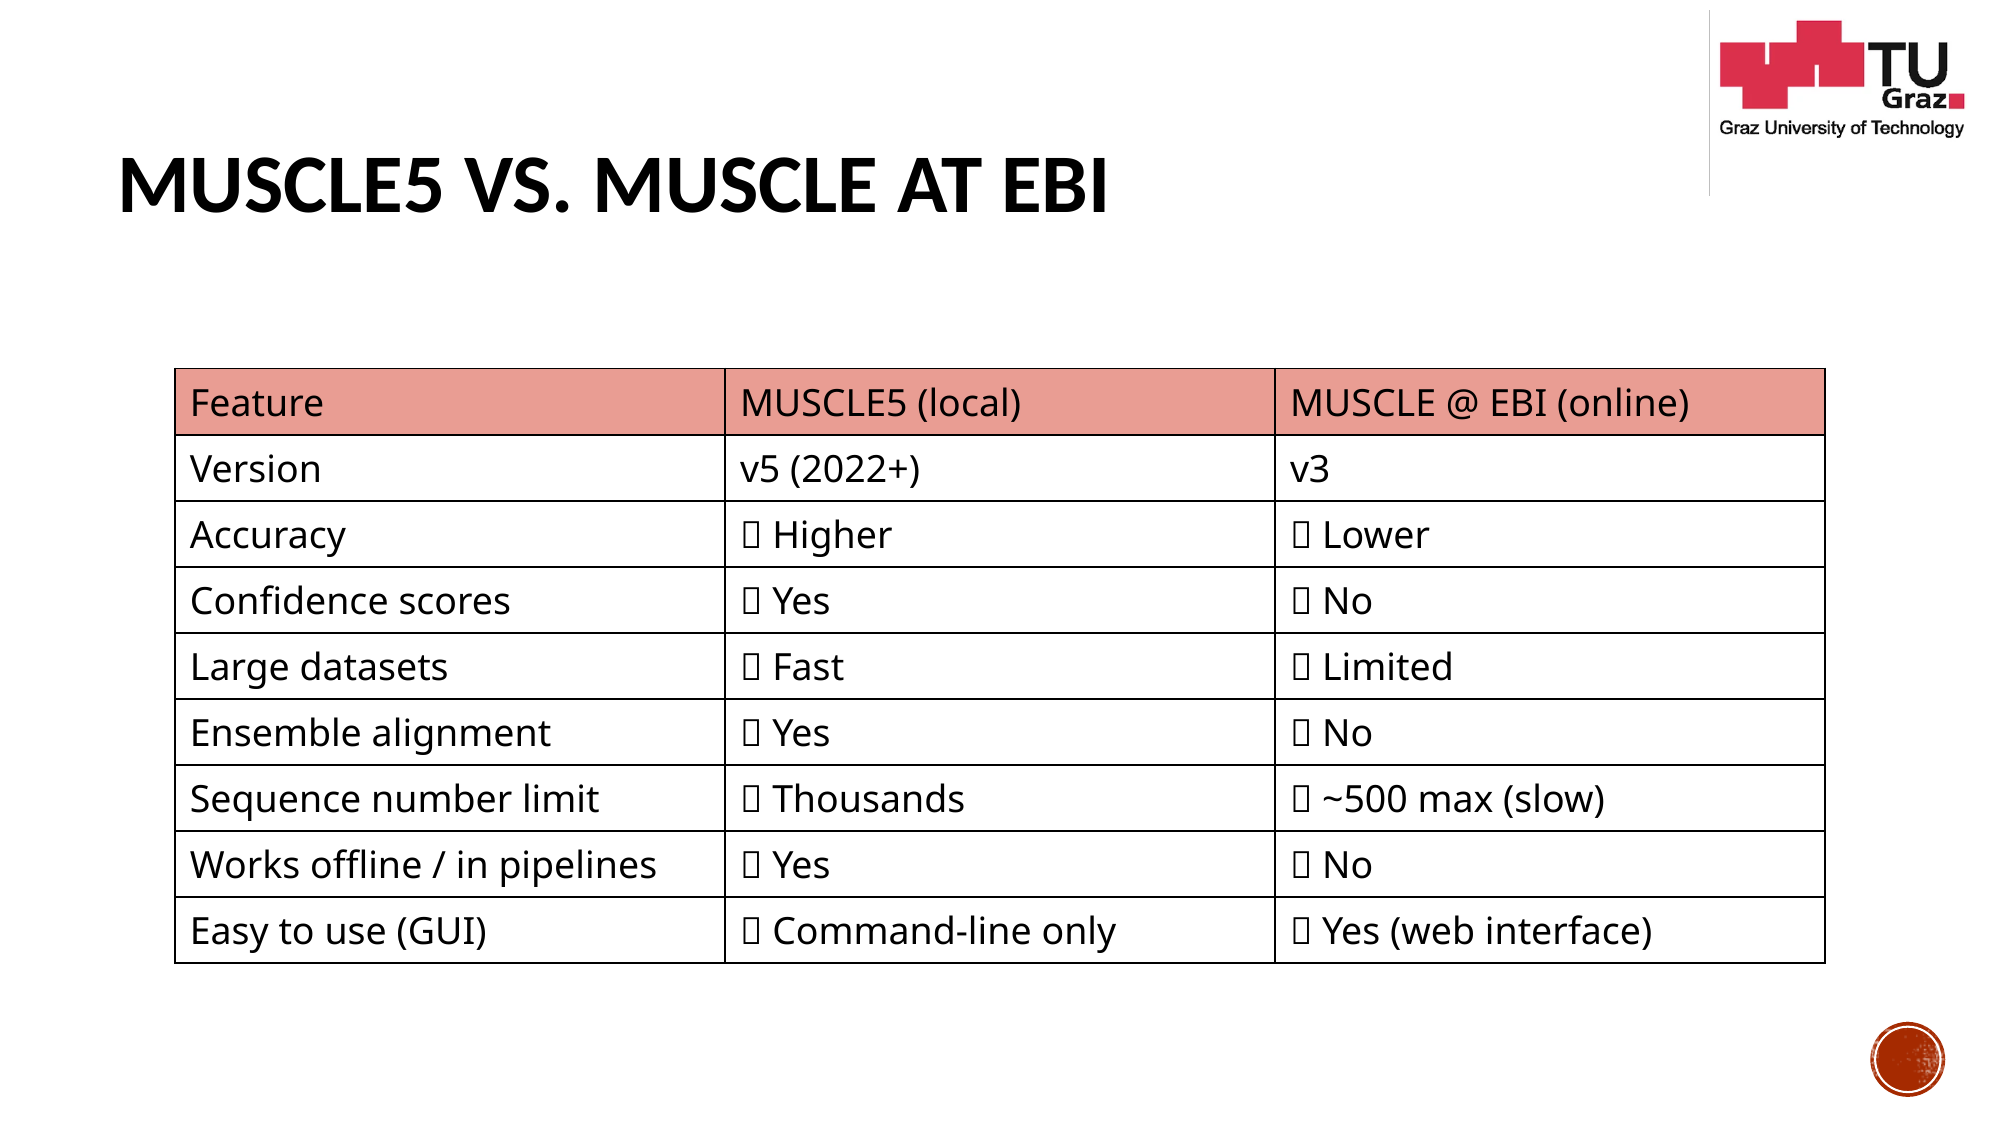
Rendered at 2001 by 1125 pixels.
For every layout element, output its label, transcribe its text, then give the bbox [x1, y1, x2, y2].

table_header MUSCLE5 (local) [726, 369, 1274, 434]
table_cell Easy to use (GUI) [176, 898, 724, 962]
table_cell v5 (2022+) [726, 436, 1274, 500]
table_cell ➖ Lower [1276, 502, 1824, 566]
table_cell ✅ Thousands [726, 766, 1274, 830]
table_cell ✅ Yes [726, 700, 1274, 764]
picture [1684, 10, 2000, 196]
table_cell Works offline / in pipelines [176, 832, 724, 896]
table_cell ✅ Higher [726, 502, 1274, 566]
table_cell ✅ Yes [726, 832, 1274, 896]
table_cell Confidence scores [176, 568, 724, 632]
table_header Feature [176, 369, 724, 434]
table_cell ❌ Command-line only [726, 898, 1274, 962]
table_cell Large datasets [176, 634, 724, 698]
table_cell Version [176, 436, 724, 500]
table_cell ❌ No [1276, 568, 1824, 632]
table_header MUSCLE @ EBI (online) [1276, 369, 1824, 434]
table_cell ❌ Limited [1276, 634, 1824, 698]
title Muscle5 vs. muscle at ebi [102, 53, 1753, 318]
table_cell Sequence number limit [176, 766, 724, 830]
table_cell Ensemble alignment [176, 700, 724, 764]
table_cell ✅ Yes [726, 568, 1274, 632]
table_cell ✅ Fast [726, 634, 1274, 698]
table_cell ❌ No [1276, 700, 1824, 764]
table_cell Accuracy [176, 502, 724, 566]
table_cell ❌ No [1276, 832, 1824, 896]
table_cell ✅ Yes (web interface) [1276, 898, 1824, 962]
table_cell ➖ ~500 max (slow) [1276, 766, 1824, 830]
table_cell v3 [1276, 436, 1824, 500]
